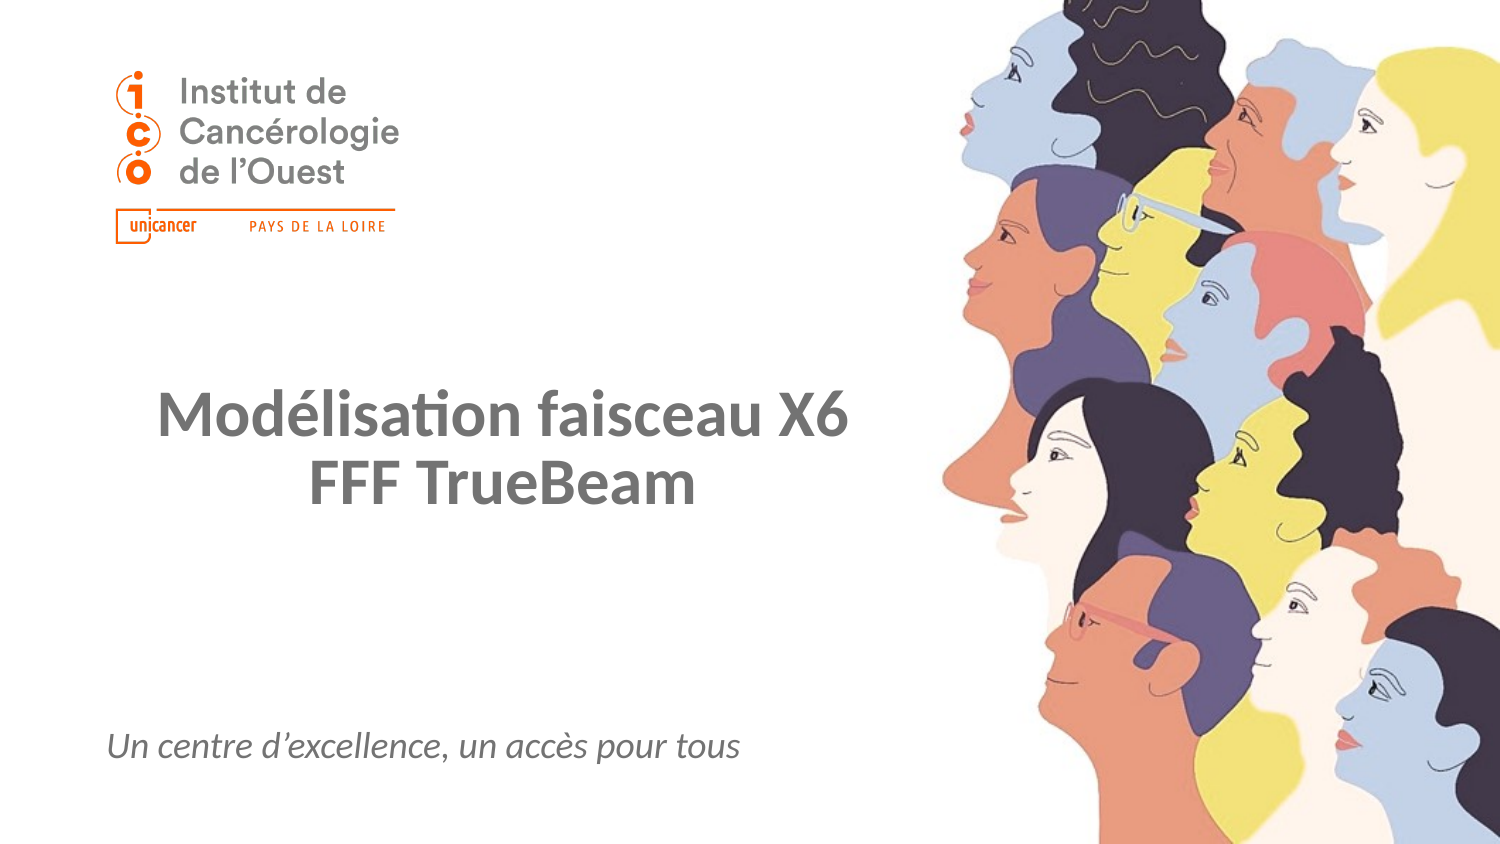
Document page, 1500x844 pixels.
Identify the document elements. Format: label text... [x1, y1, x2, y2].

title Modélisation faisceau X6 FFF TrueBeam [91, 328, 915, 526]
picture [91, 53, 423, 270]
picture [927, 0, 1500, 844]
